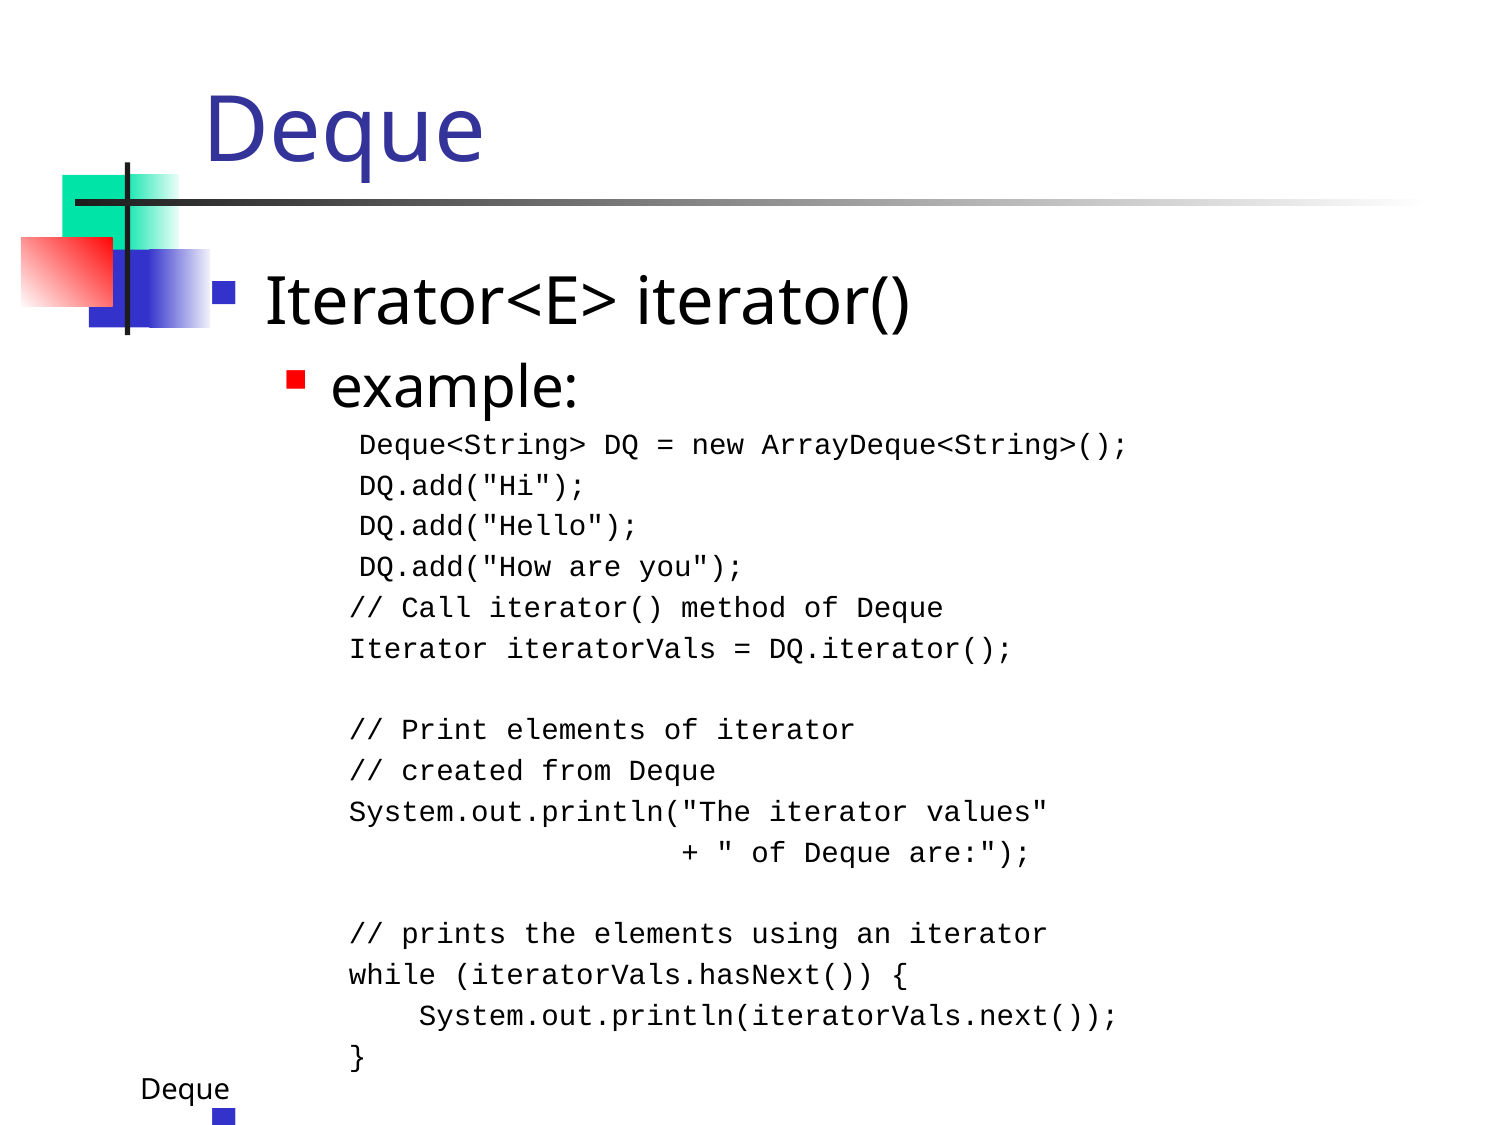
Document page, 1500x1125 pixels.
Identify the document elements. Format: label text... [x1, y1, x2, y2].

title Deque [187, 0, 1467, 188]
list Iterator<E> iterator() example: Deque<String> DQ = new ArrayDeque<String>(); DQ.add("Hi"); DQ.add("Hello"); DQ.add("How are you"); // Call iterator() method of Deque Iterator iteratorVals = DQ.iterator(); // Print elements of iterator // created from Deque System.out.println("The iterator values" + " of Deque are:"); // prints the elements using an iterator while (iteratorVals.hasNext()) { System.out.println(iteratorVals.next()); } [193, 249, 1470, 1113]
footer Deque [124, 1037, 776, 1113]
